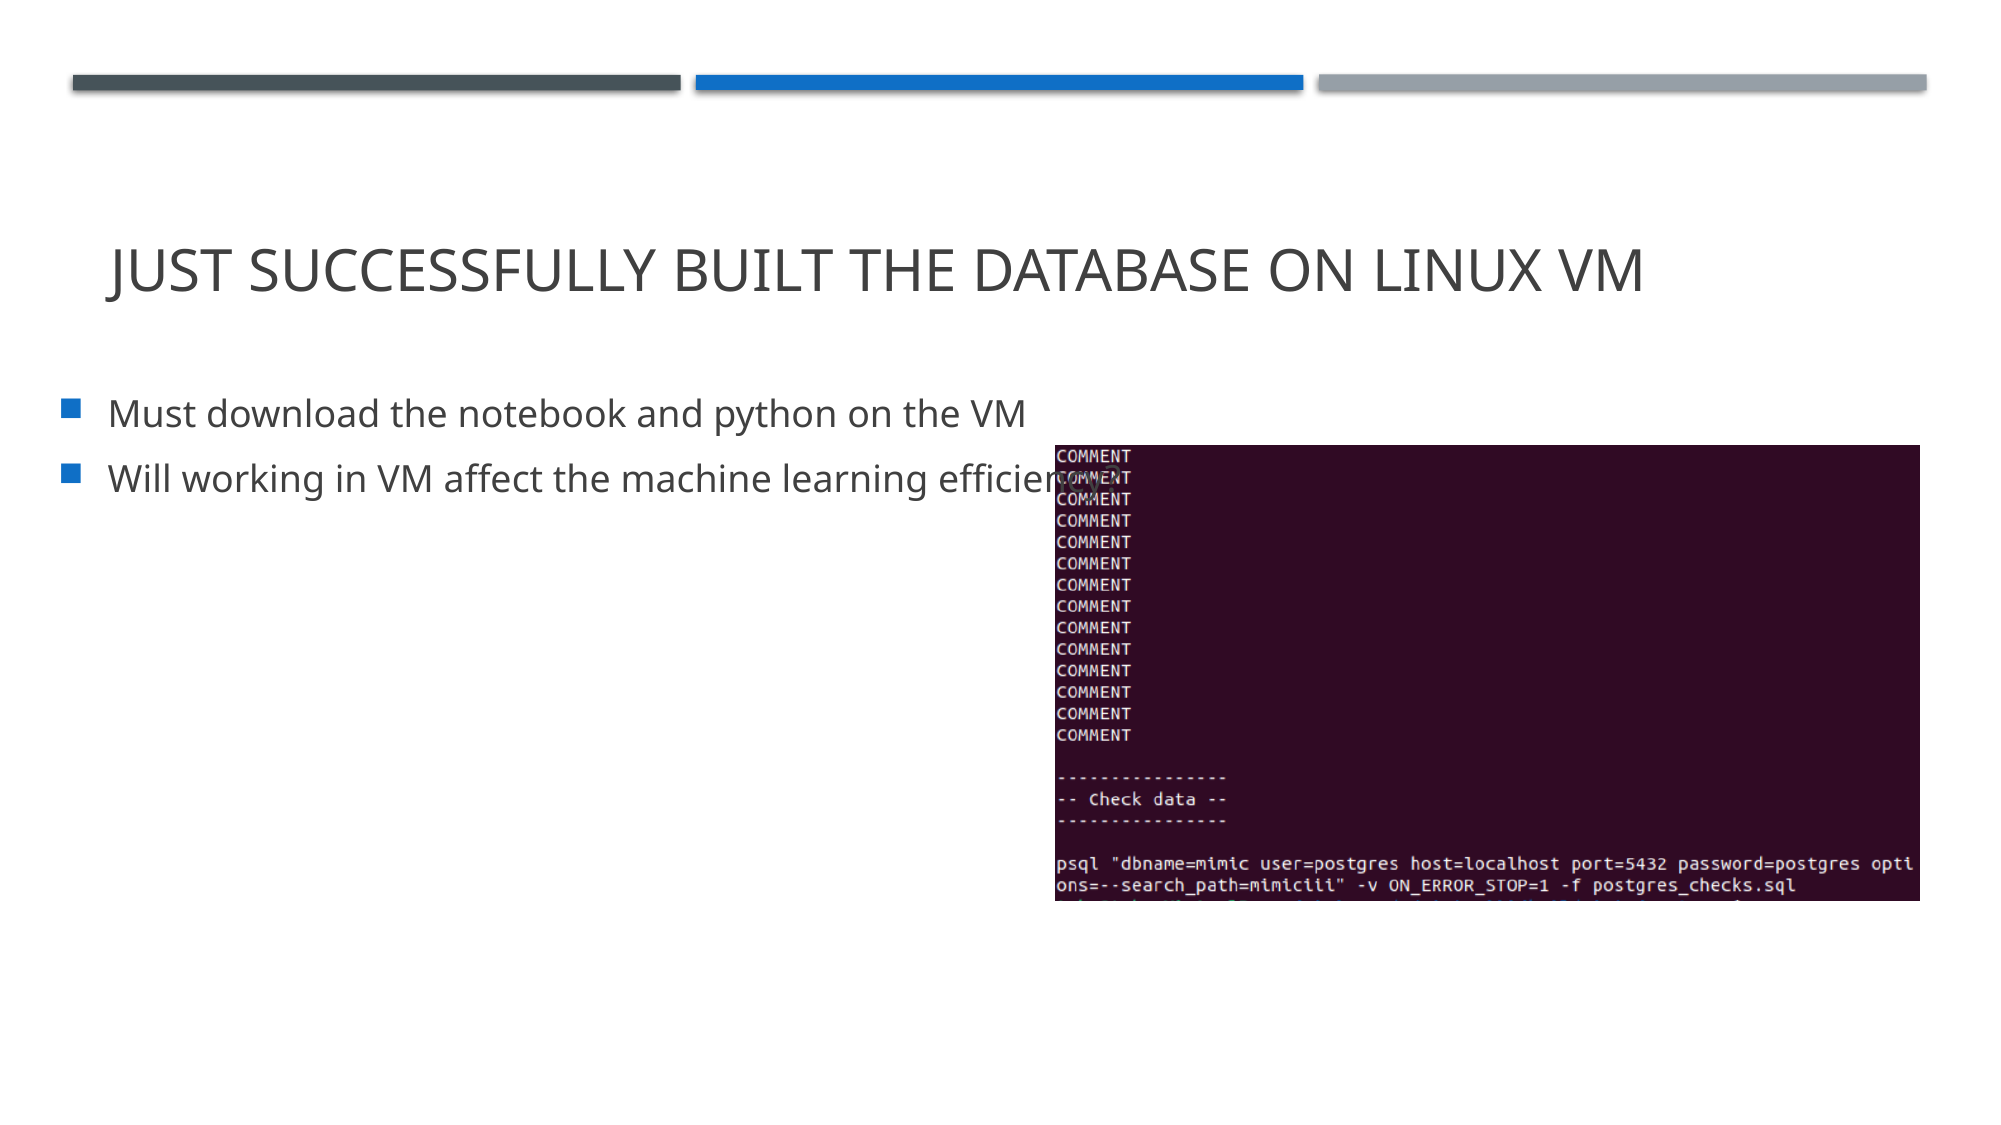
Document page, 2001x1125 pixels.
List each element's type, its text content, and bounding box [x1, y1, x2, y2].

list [1054, 444, 1921, 901]
text_box Must download the notebook and python on the VM Will working in VM affect the machine learning efficiency? [42, 147, 1852, 744]
title Just Successfully built the database on linux vm [95, 115, 1905, 311]
